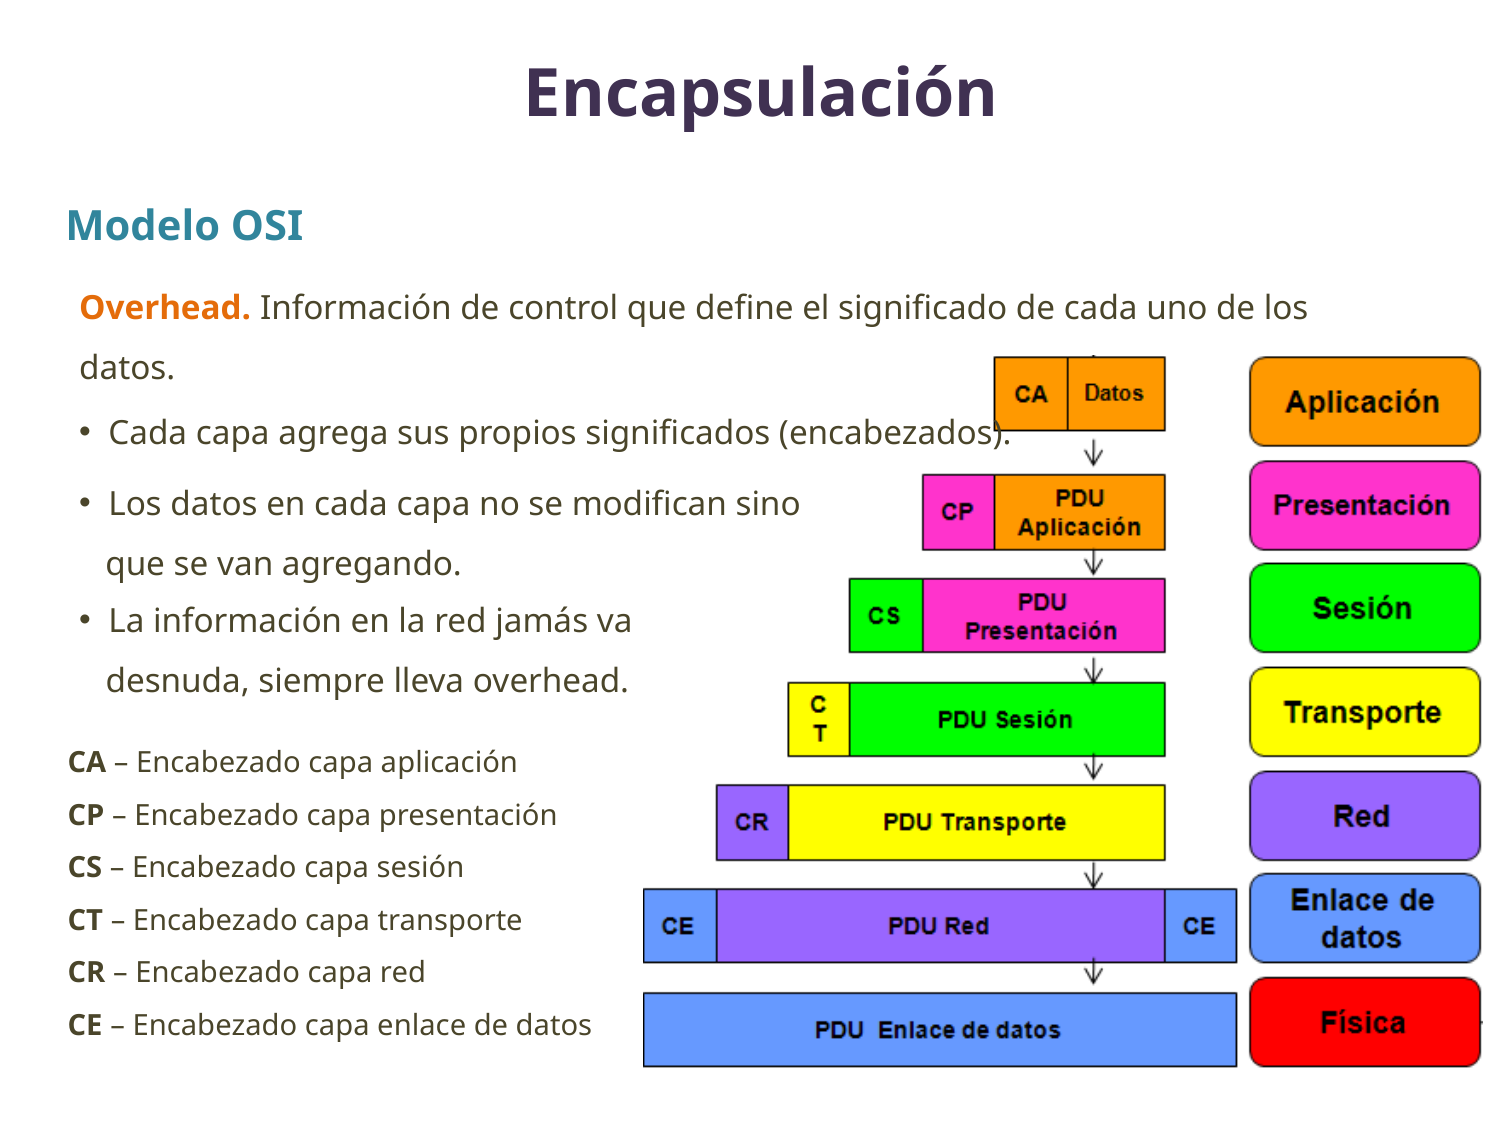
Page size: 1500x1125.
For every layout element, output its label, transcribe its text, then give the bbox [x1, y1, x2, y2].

text_box Modelo OSI [8, 191, 361, 257]
text_box Los datos en cada capa no se modifican sino que se van agregando. [64, 459, 638, 571]
text_box Cada capa agrega sus propios significados (encabezados). [64, 384, 638, 459]
text_box Encapsulación [17, 0, 1489, 183]
text_box CA – Encabezado capa aplicación CP – Encabezado capa presentación CS – Encabezado capa sesión CT – Encabezado capa transporte CR – Encabezado capa red CE – Encabezado capa enlace de datos [52, 718, 638, 1049]
text_box La información en la red jamás va desnuda, siempre lleva overhead. [64, 571, 638, 707]
text_box Overhead. Información de control que define el significado de cada uno de los datos. [64, 259, 1401, 384]
picture [643, 355, 1483, 1071]
